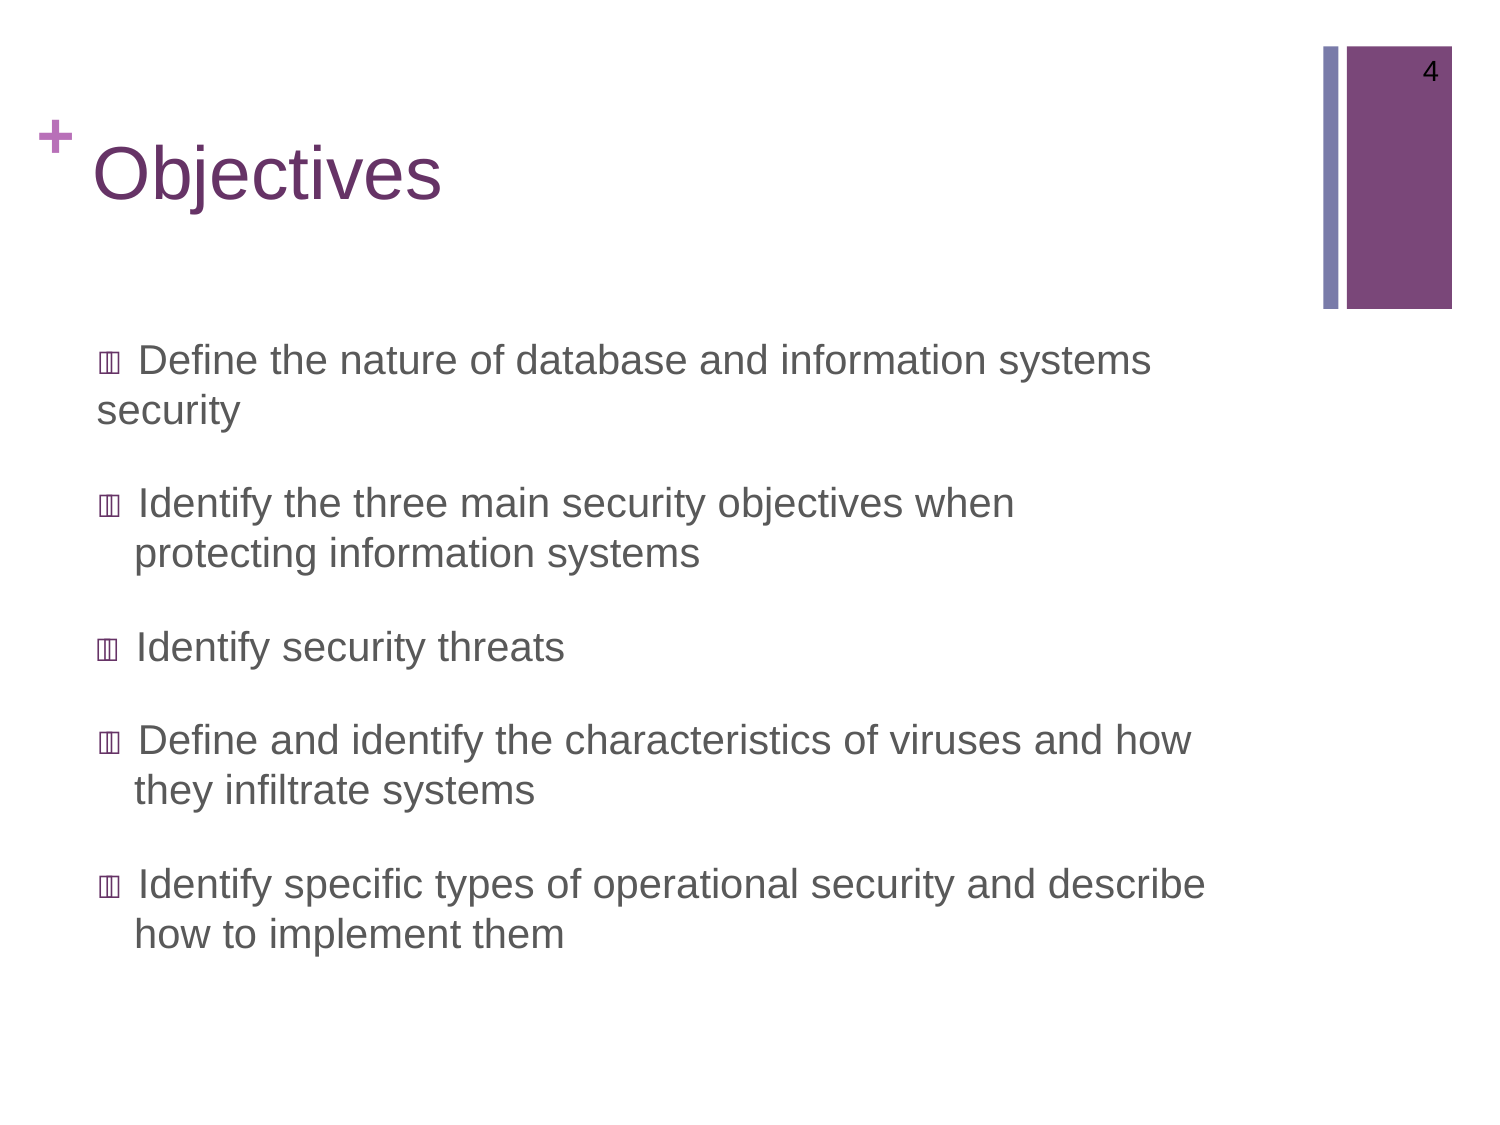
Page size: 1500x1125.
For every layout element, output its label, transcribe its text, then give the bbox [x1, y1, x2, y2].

text_box  Define the nature of database and information systems security  Identify the three main security objectives when protecting information systems  Identify security threats  Define and identify the characteristics of viruses and how they infiltrate systems  Identify specific types of operational security and describe how to implement them [94, 332, 1304, 957]
text_box 4 [1420, 52, 1442, 88]
title + Objectives [34, 86, 1466, 275]
